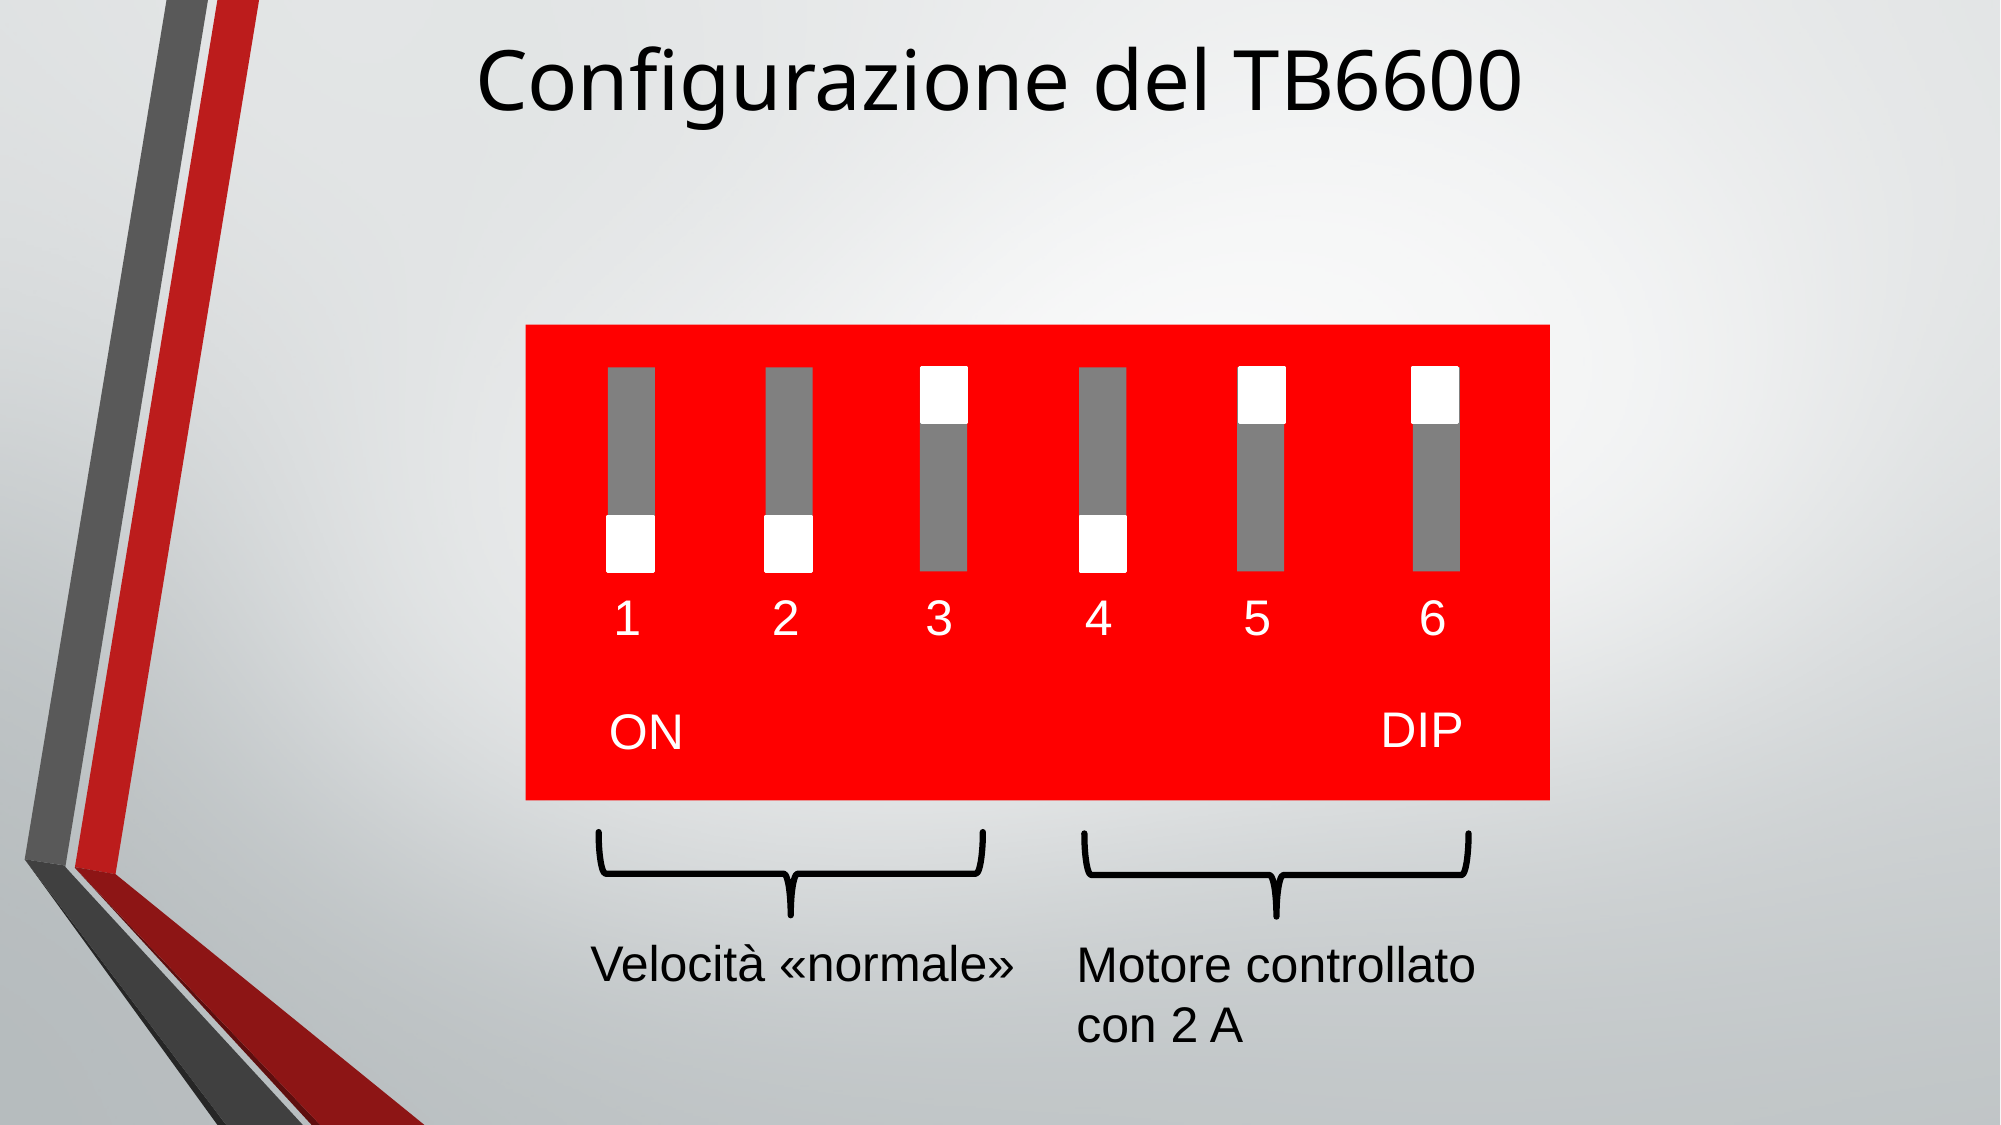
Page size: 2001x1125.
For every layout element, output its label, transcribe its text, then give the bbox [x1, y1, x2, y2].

text_box [1083, 832, 1470, 918]
text_box [606, 366, 656, 573]
title Configurazione del TB6600 [324, 0, 1675, 155]
text_box 3 [910, 577, 975, 653]
text_box DIP [1365, 689, 1508, 765]
text_box 4 [1070, 577, 1135, 653]
text_box [919, 366, 968, 573]
text_box [764, 515, 813, 573]
text_box [597, 831, 984, 917]
text_box 1 [598, 577, 663, 653]
text_box Motore controllato con 2 A [1061, 925, 1508, 1060]
text_box 2 [757, 577, 822, 653]
text_box [524, 323, 1551, 802]
text_box [1078, 366, 1128, 573]
text_box [764, 366, 814, 573]
text_box 6 [1404, 577, 1469, 653]
text_box 5 [1228, 577, 1293, 653]
text_box ON [594, 691, 707, 767]
text_box [1411, 366, 1461, 573]
text_box [1236, 366, 1285, 573]
text_box [1079, 515, 1127, 573]
text_box [1411, 366, 1459, 424]
text_box [920, 366, 968, 424]
text_box Velocità «normale» [575, 923, 1048, 999]
text_box [606, 515, 655, 573]
text_box [1238, 366, 1286, 424]
